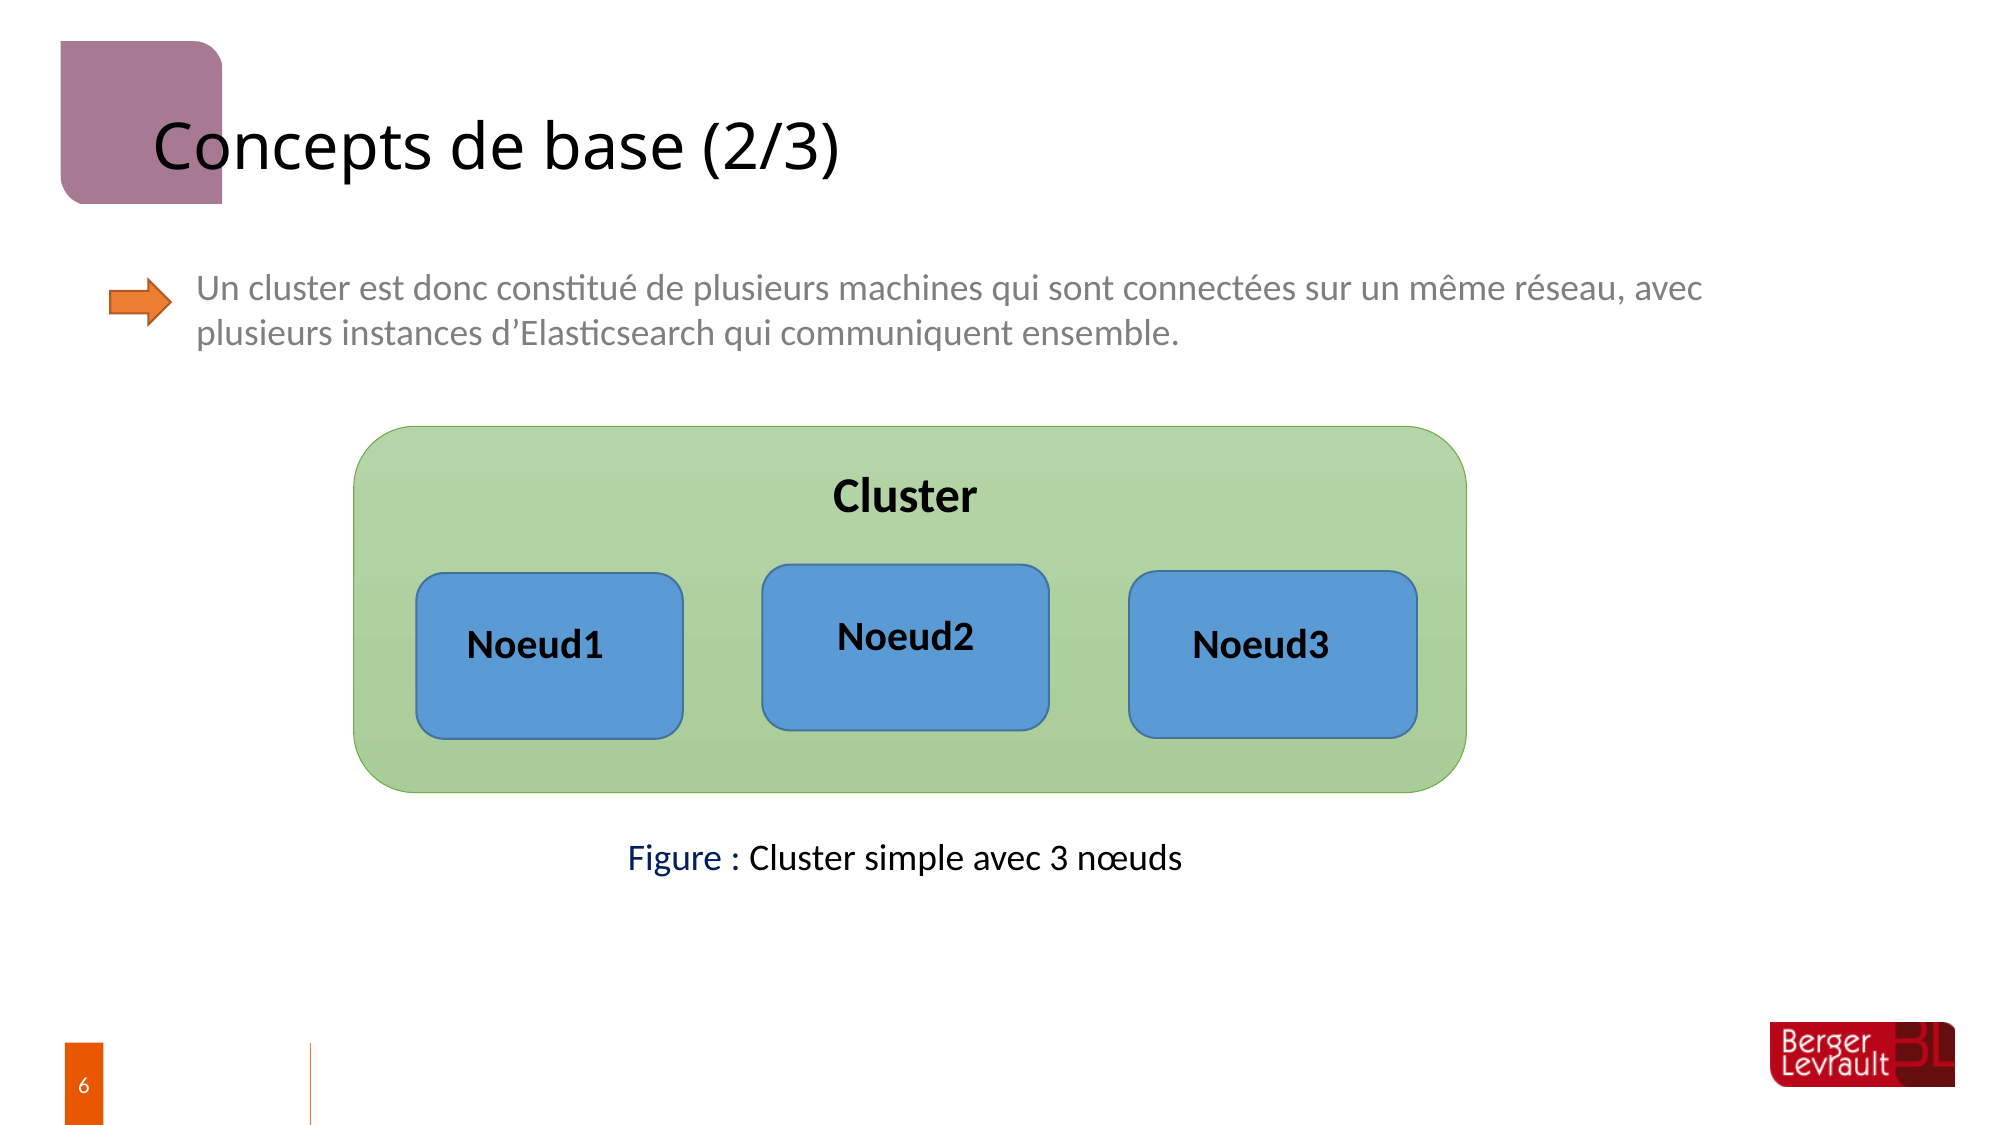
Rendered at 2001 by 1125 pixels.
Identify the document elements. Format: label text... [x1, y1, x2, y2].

text_box [353, 425, 1467, 794]
text_box [109, 277, 173, 328]
text_box [761, 563, 1050, 732]
text_box Cluster [818, 455, 993, 531]
text_box Noeud1 [451, 609, 619, 674]
slide_number 6 [47, 1054, 121, 1115]
list Un cluster est donc constitué de plusieurs machines qui sont connectées sur un même réseau, avec plusieurs instances d’Elasticsearch qui communiquent ensemble. [137, 255, 1863, 1014]
title Concepts de base (2/3) [137, 97, 1863, 201]
text_box Figure : Cluster simple avec 3 nœuds [613, 826, 1198, 886]
picture [1128, 570, 1418, 739]
text_box Noeud2 [822, 601, 990, 667]
text_box [415, 572, 684, 740]
